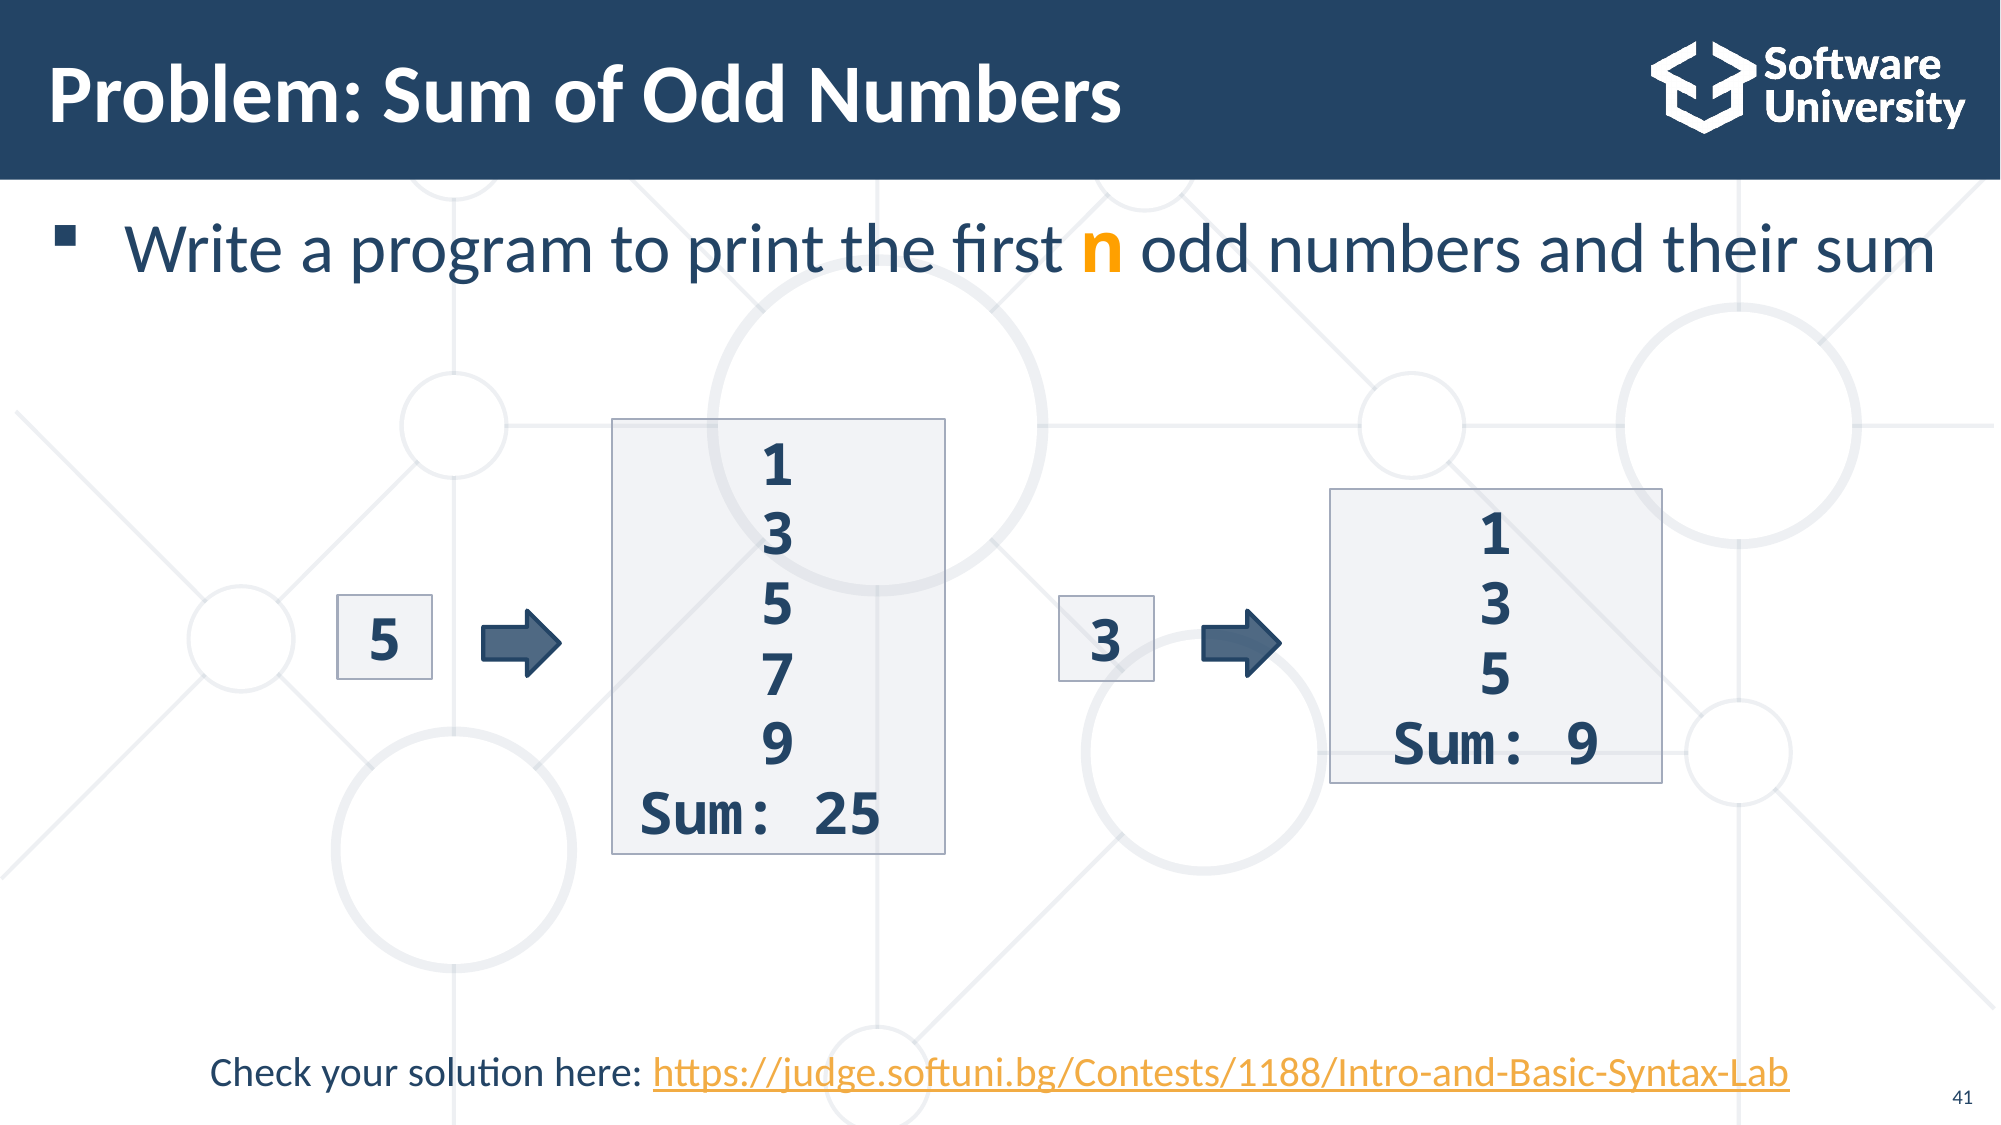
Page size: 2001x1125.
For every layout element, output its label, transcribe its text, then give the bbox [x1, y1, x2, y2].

text_box 1 3 5 7 9 Sum: 25 [611, 419, 945, 854]
text_box 3 [1058, 595, 1154, 681]
picture [1651, 41, 1966, 134]
text_box [481, 608, 562, 678]
title Problem: Sum of Odd Numbers [31, 16, 1625, 162]
text_box [1201, 608, 1282, 678]
text_box 5 [337, 594, 433, 680]
text_box 1 3 5 Sum: 9 [1329, 488, 1663, 784]
text_box Check your solution here: https://judge.softuni.bg/Contests/1188/Intro-and-Basic-Syntax-Lab [131, 1036, 1869, 1102]
slide_number 41 [1927, 1067, 1989, 1117]
list Write a program to print the first n odd numbers and their sum [31, 196, 1969, 1047]
